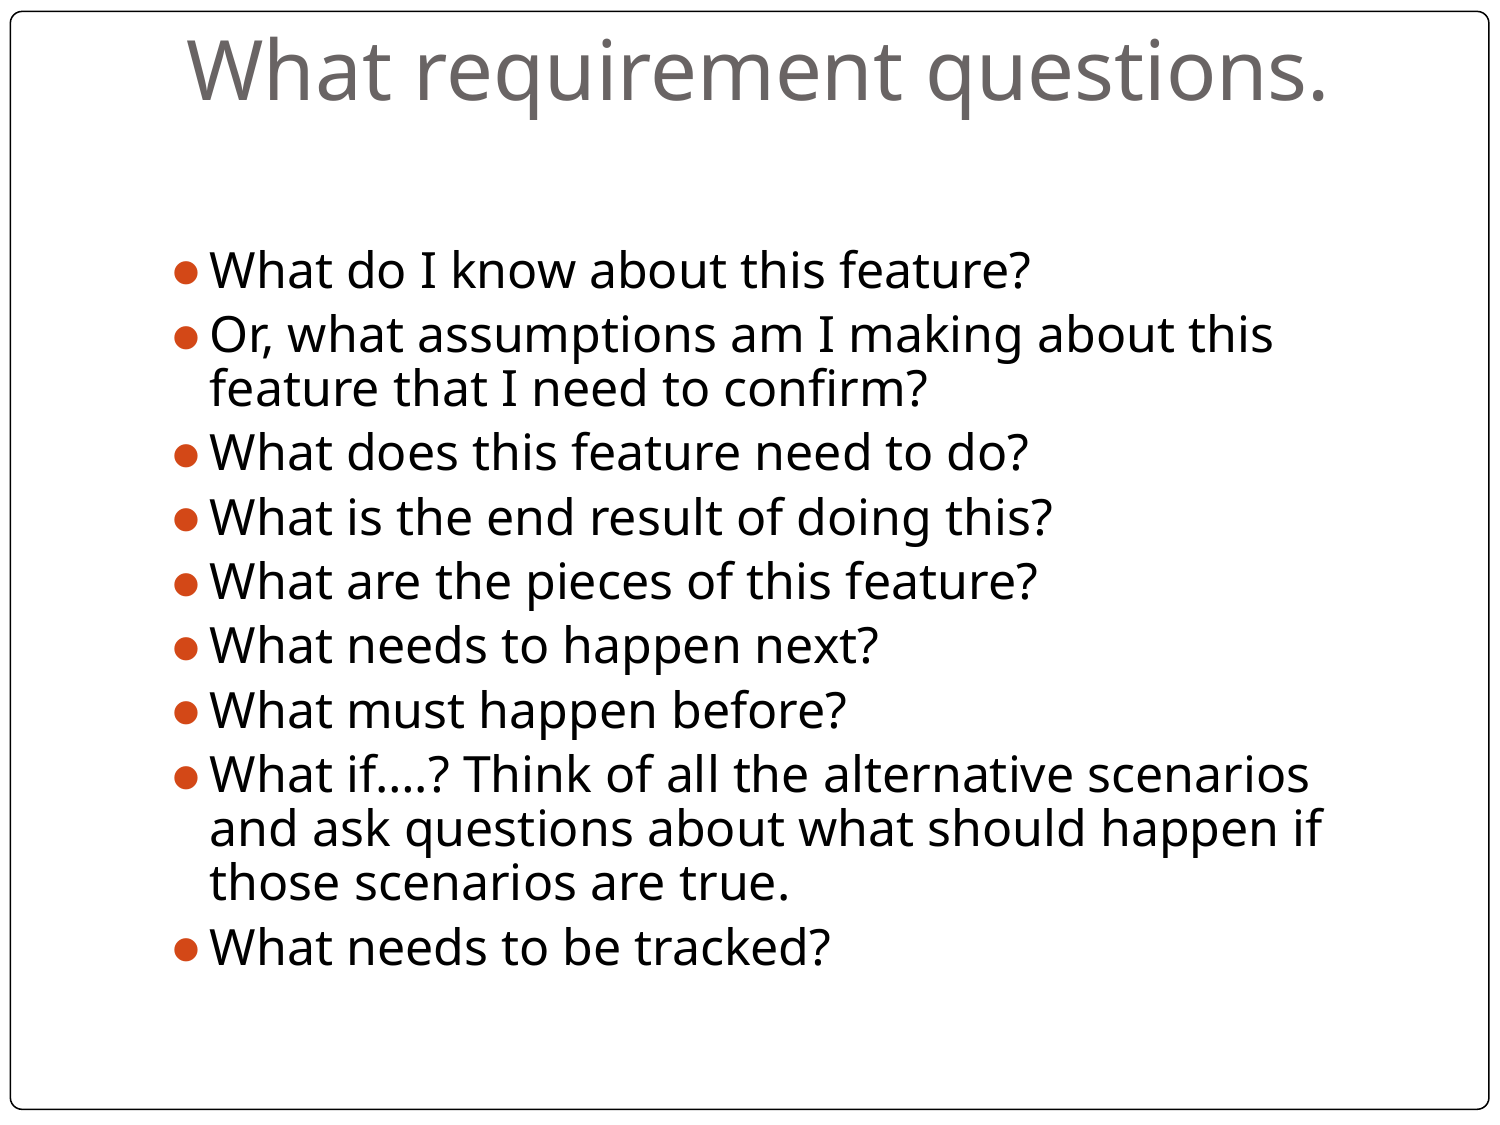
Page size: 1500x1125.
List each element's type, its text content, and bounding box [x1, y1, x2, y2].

title What requirement questions. [150, 45, 1425, 233]
list What do I know about this feature? Or, what assumptions am I making about this feature that I need to confirm? What does this feature need to do? What is the end result of doing this? What are the pieces of this feature? What needs to happen next? What must happen before? What if….? Think of all the alternative scenarios and ask questions about what should happen if those scenarios are true. What needs to be tracked? [150, 237, 1425, 988]
